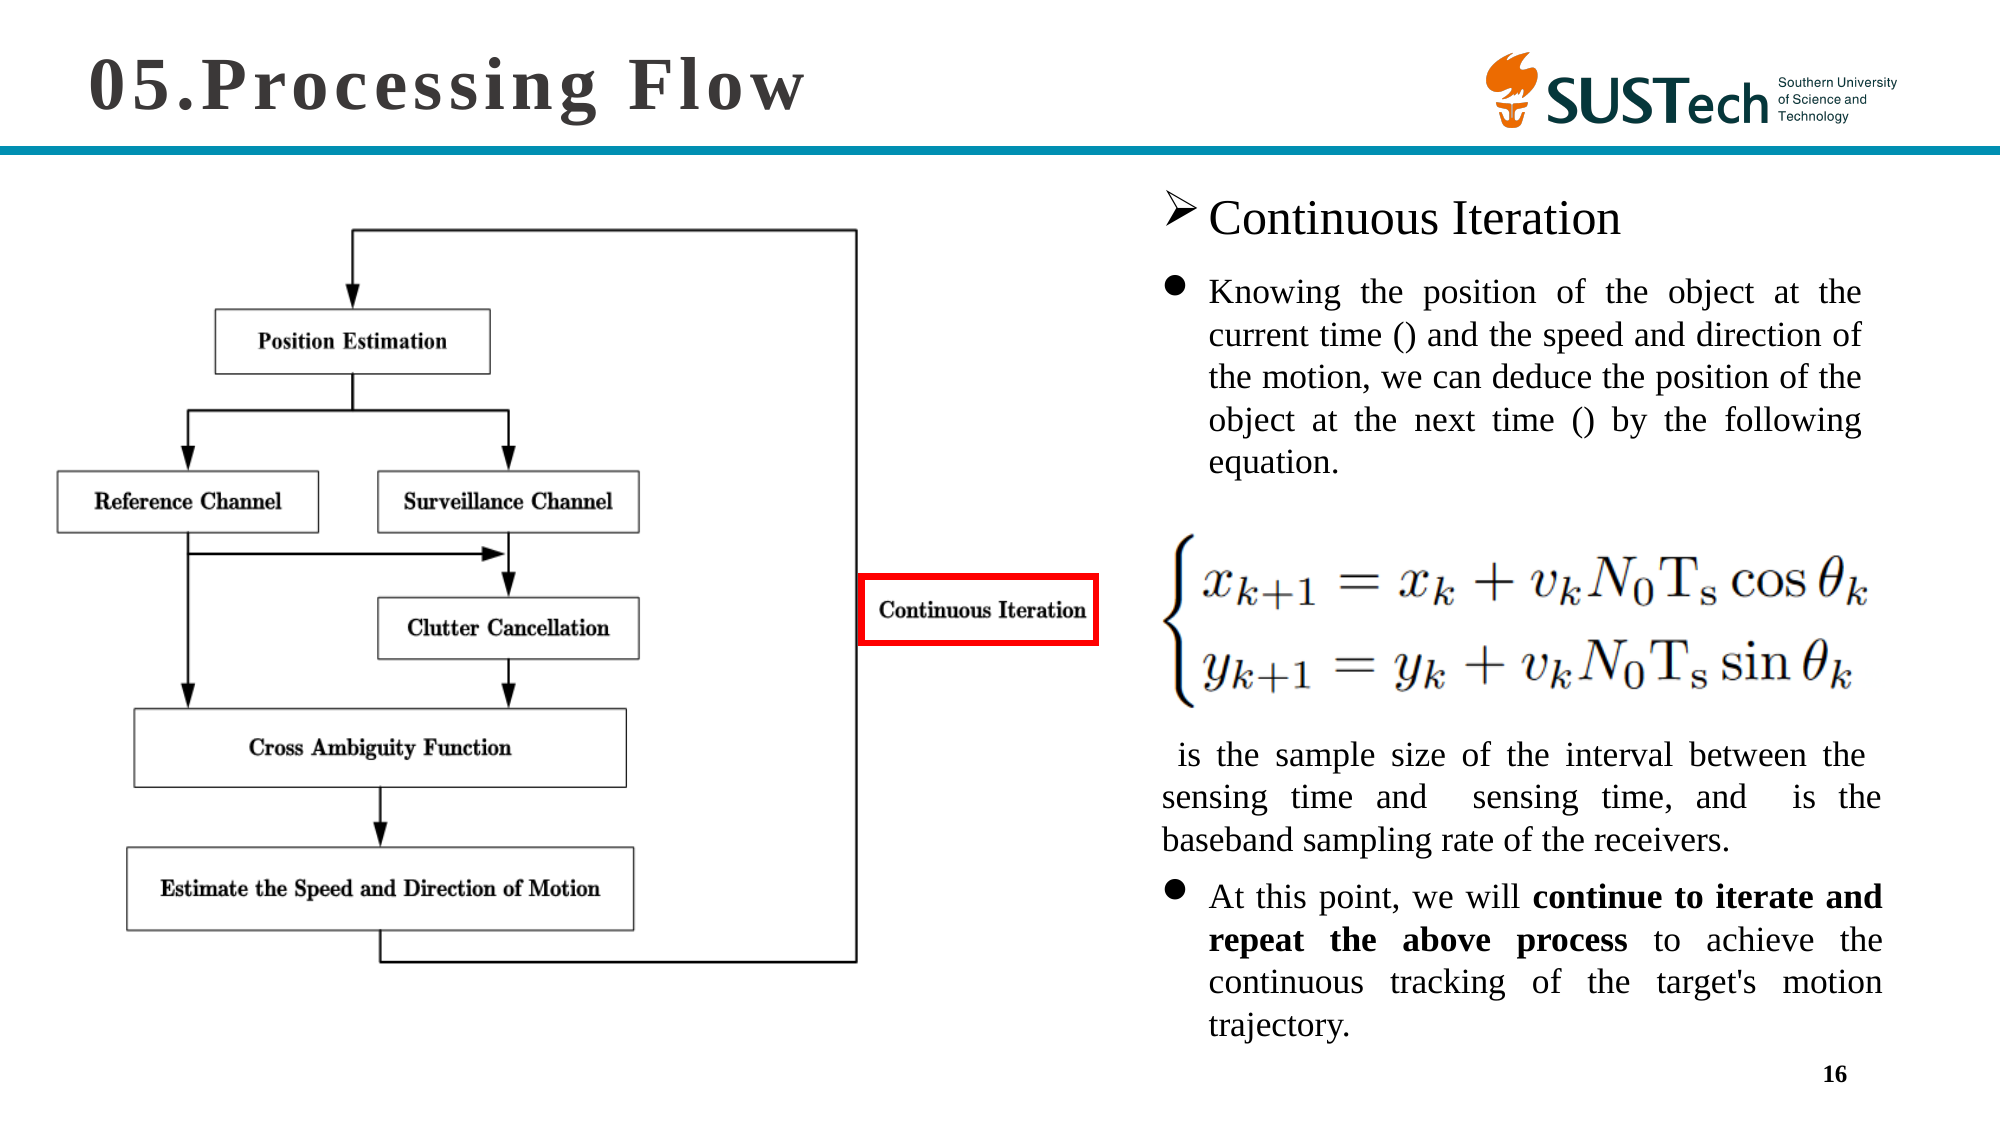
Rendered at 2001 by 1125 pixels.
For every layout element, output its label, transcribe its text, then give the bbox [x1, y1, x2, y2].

text_box 05.Processing Flow [74, 27, 822, 132]
picture [1486, 52, 1897, 129]
picture [1146, 505, 1935, 724]
picture [47, 217, 1097, 975]
text_box At this point, we will continue to iterate and repeat the above process to achieve the continuous tracking of the target's motion trajectory. [1147, 865, 1898, 1051]
text_box Continuous Iteration [1147, 177, 1826, 252]
slide_number 16 [1412, 1051, 1863, 1103]
